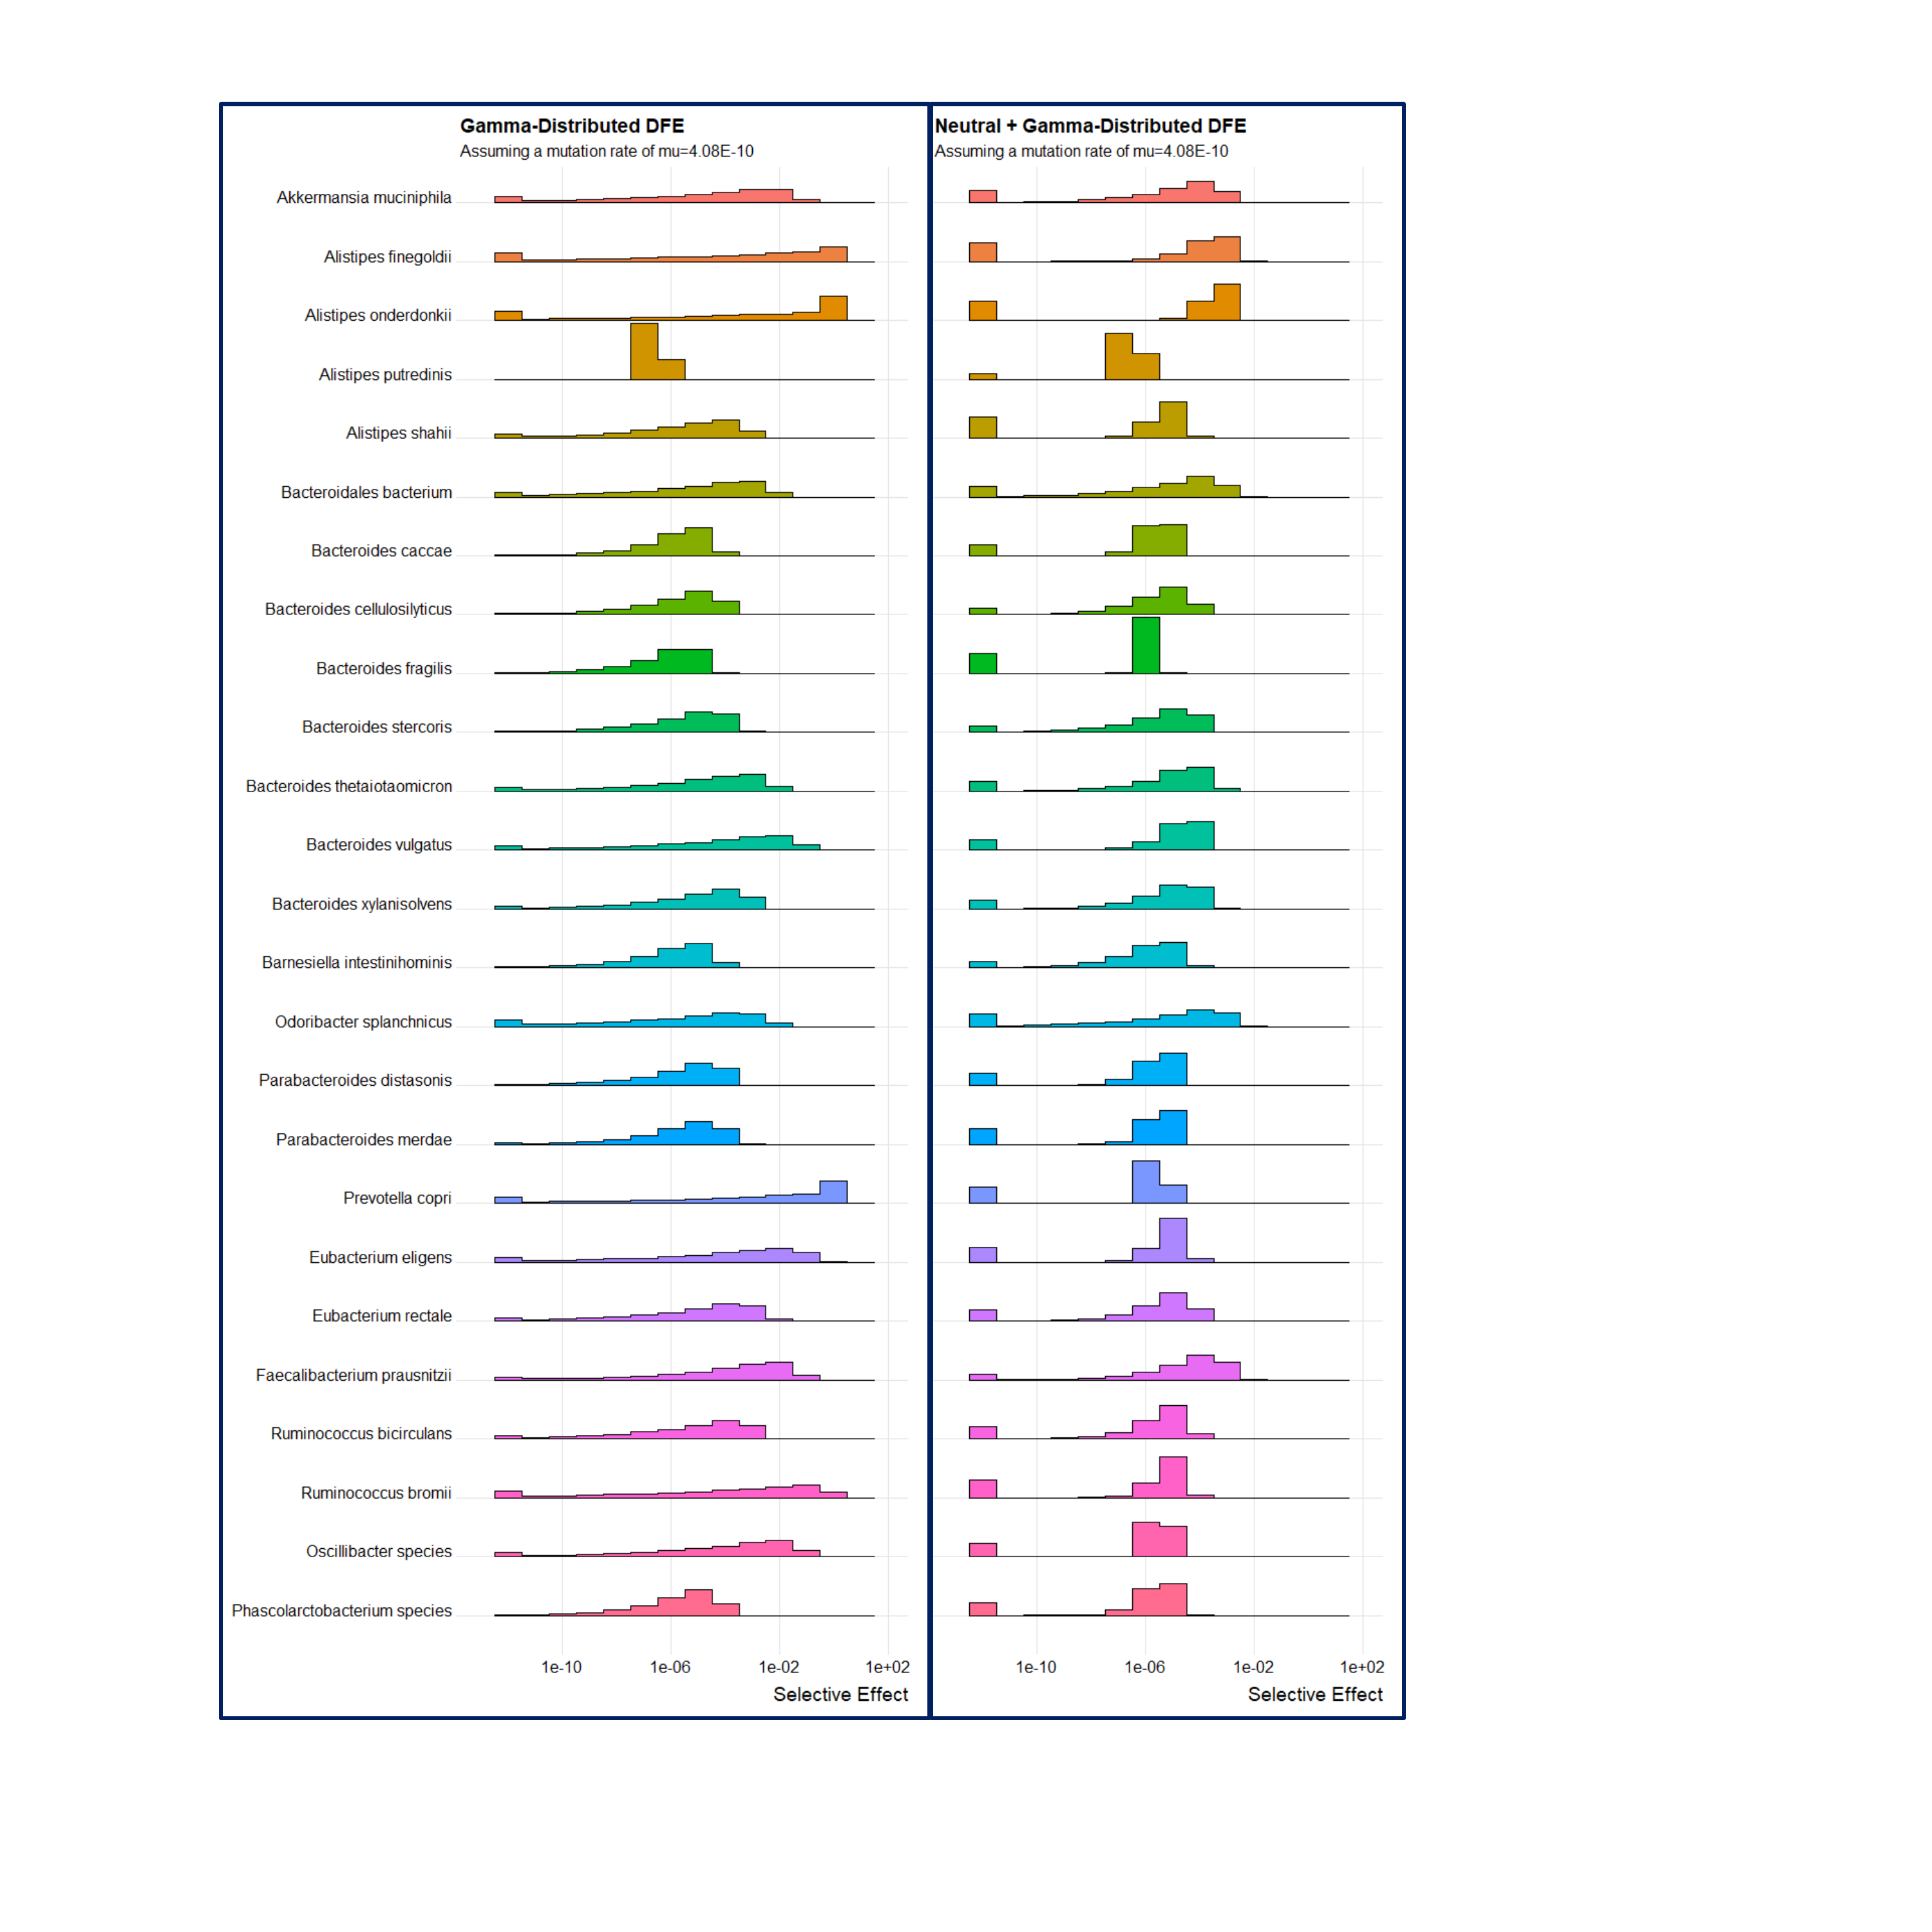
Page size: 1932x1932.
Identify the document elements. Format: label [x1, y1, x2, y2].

picture [933, 106, 1402, 1716]
picture [222, 106, 927, 1716]
